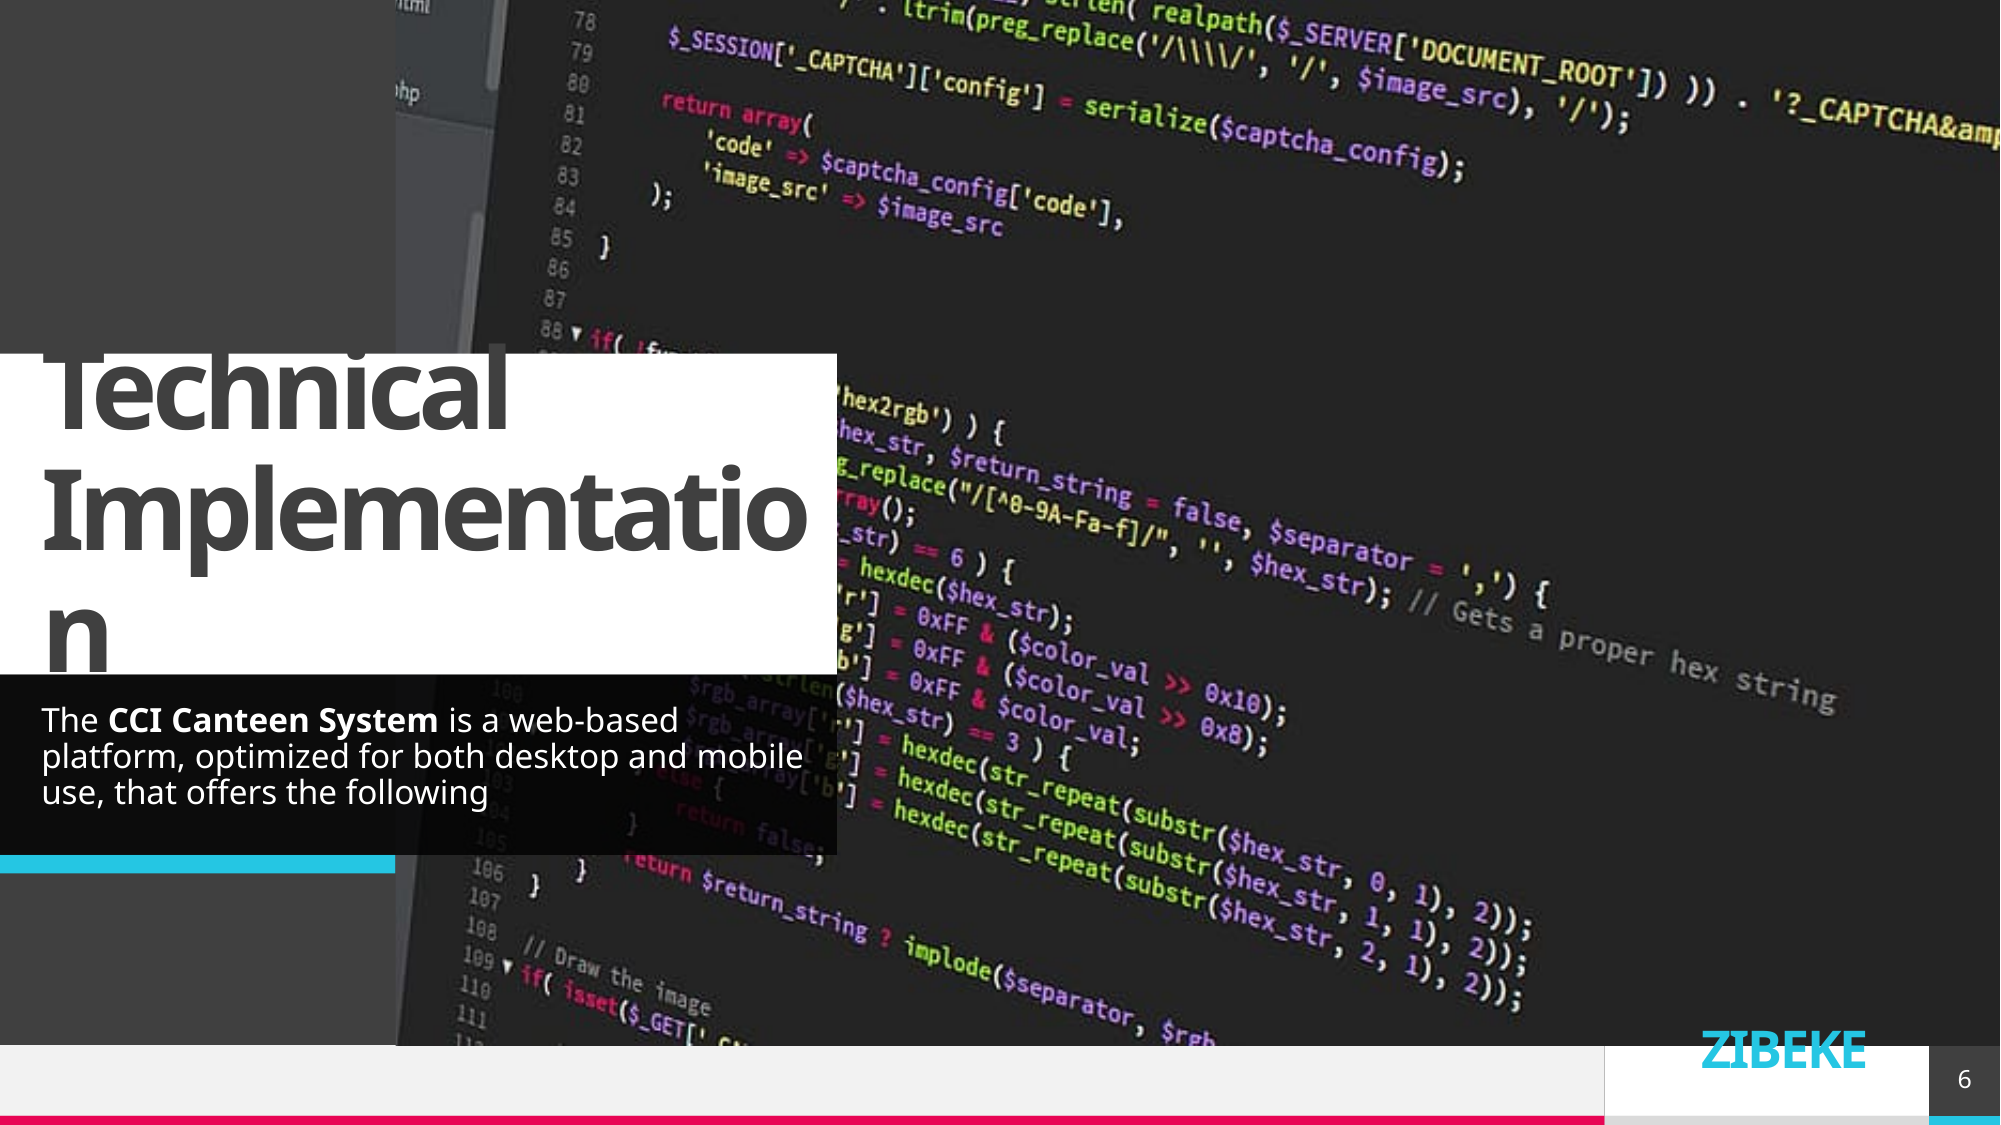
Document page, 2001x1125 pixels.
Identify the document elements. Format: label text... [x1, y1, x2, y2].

list The CCI Canteen System is a web-based platform, optimized for both desktop and mobile use, that offers the following [0, 674, 395, 855]
picture [395, 0, 2000, 1046]
title Technical Implementation [0, 353, 395, 674]
text_box ZIBEKE [1680, 1046, 1884, 1121]
slide_number 6 [1929, 1046, 2000, 1116]
